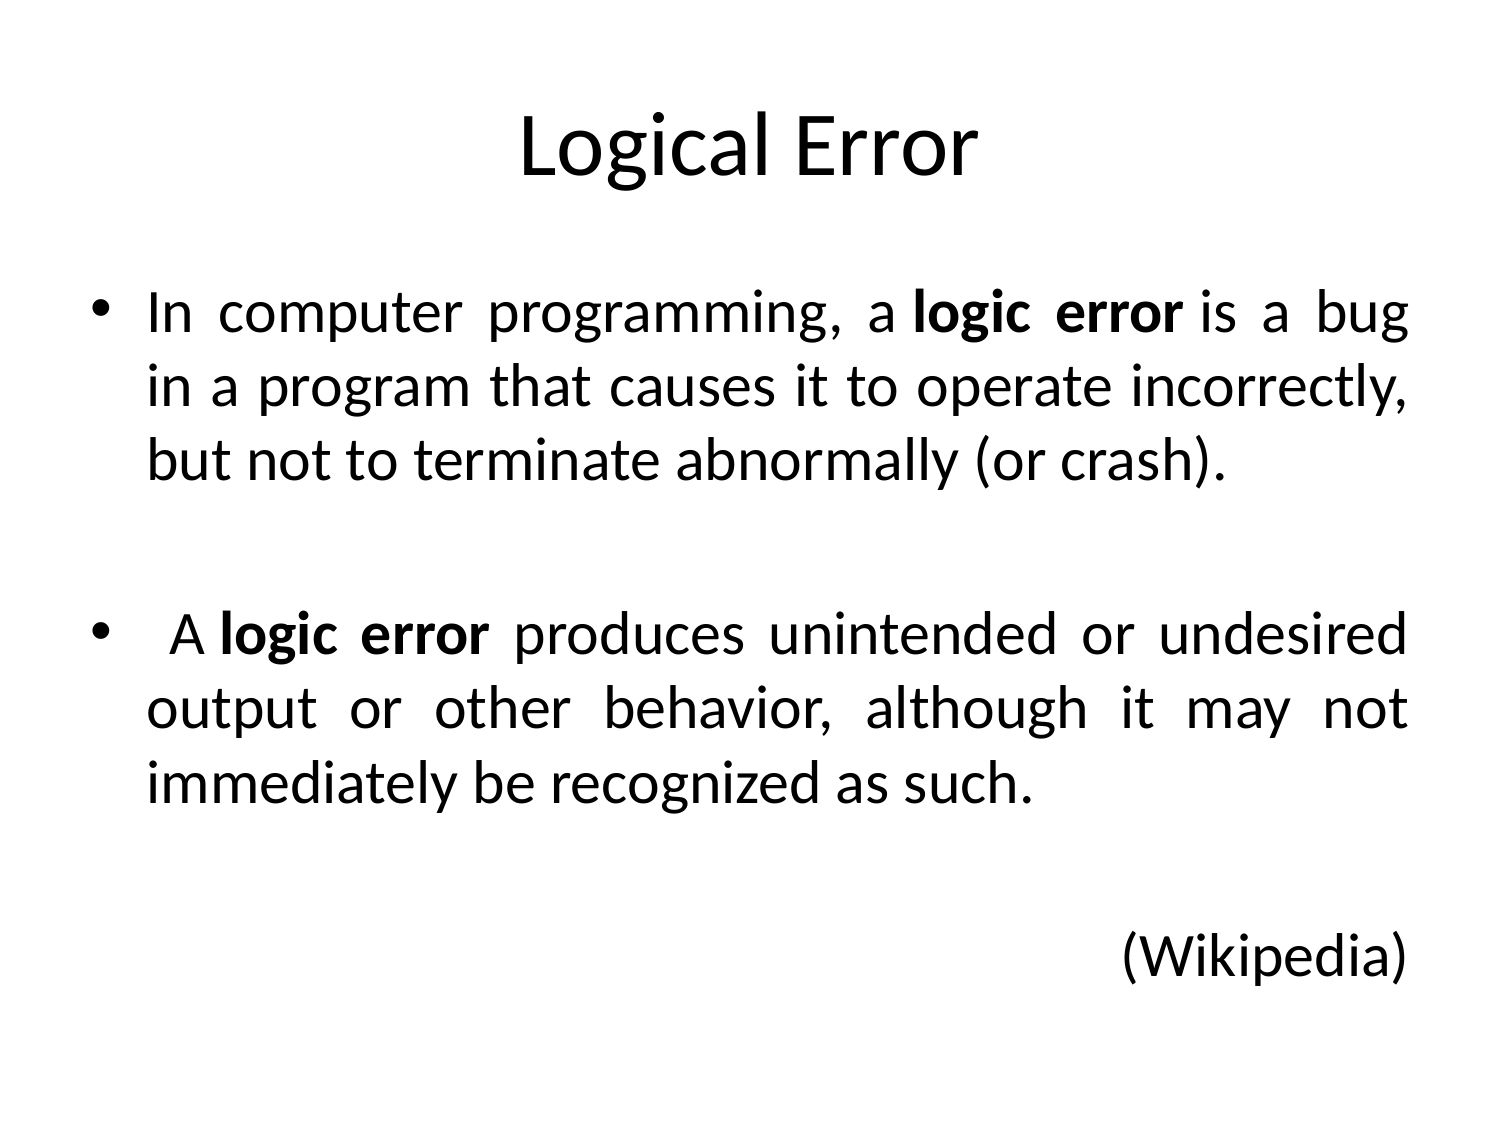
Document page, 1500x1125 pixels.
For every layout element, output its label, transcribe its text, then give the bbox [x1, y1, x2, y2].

title Logical Error [75, 45, 1425, 233]
list In computer programming, a logic error is a bug in a program that causes it to operate incorrectly, but not to terminate abnormally (or crash). A logic error produces unintended or undesired output or other behavior, although it may not immediately be recognized as such. (Wikipedia) [75, 262, 1425, 1005]
